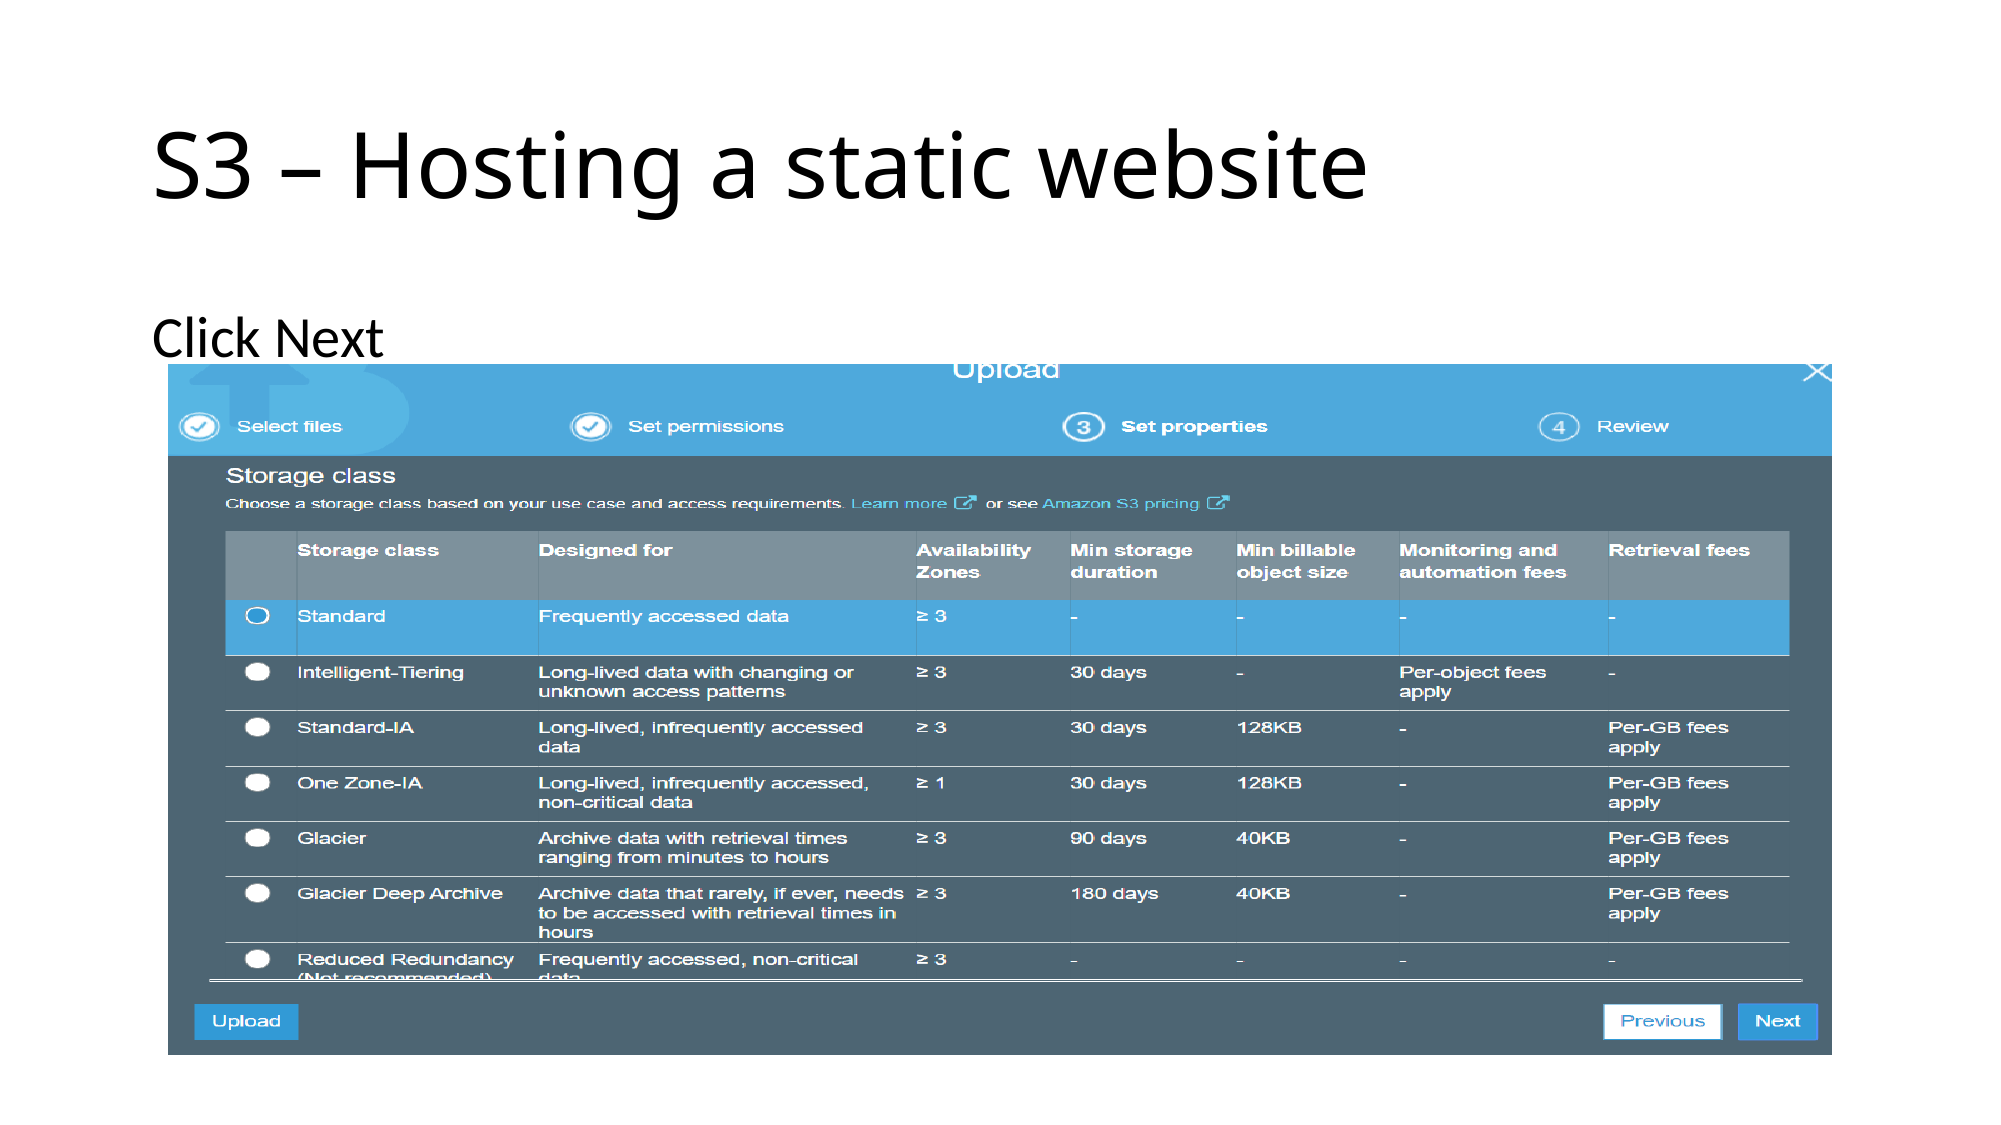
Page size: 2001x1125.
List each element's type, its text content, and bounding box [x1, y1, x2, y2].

list Click Next [137, 299, 1863, 1014]
title S3 – Hosting a static website [137, 59, 1863, 278]
picture [168, 364, 1832, 1055]
